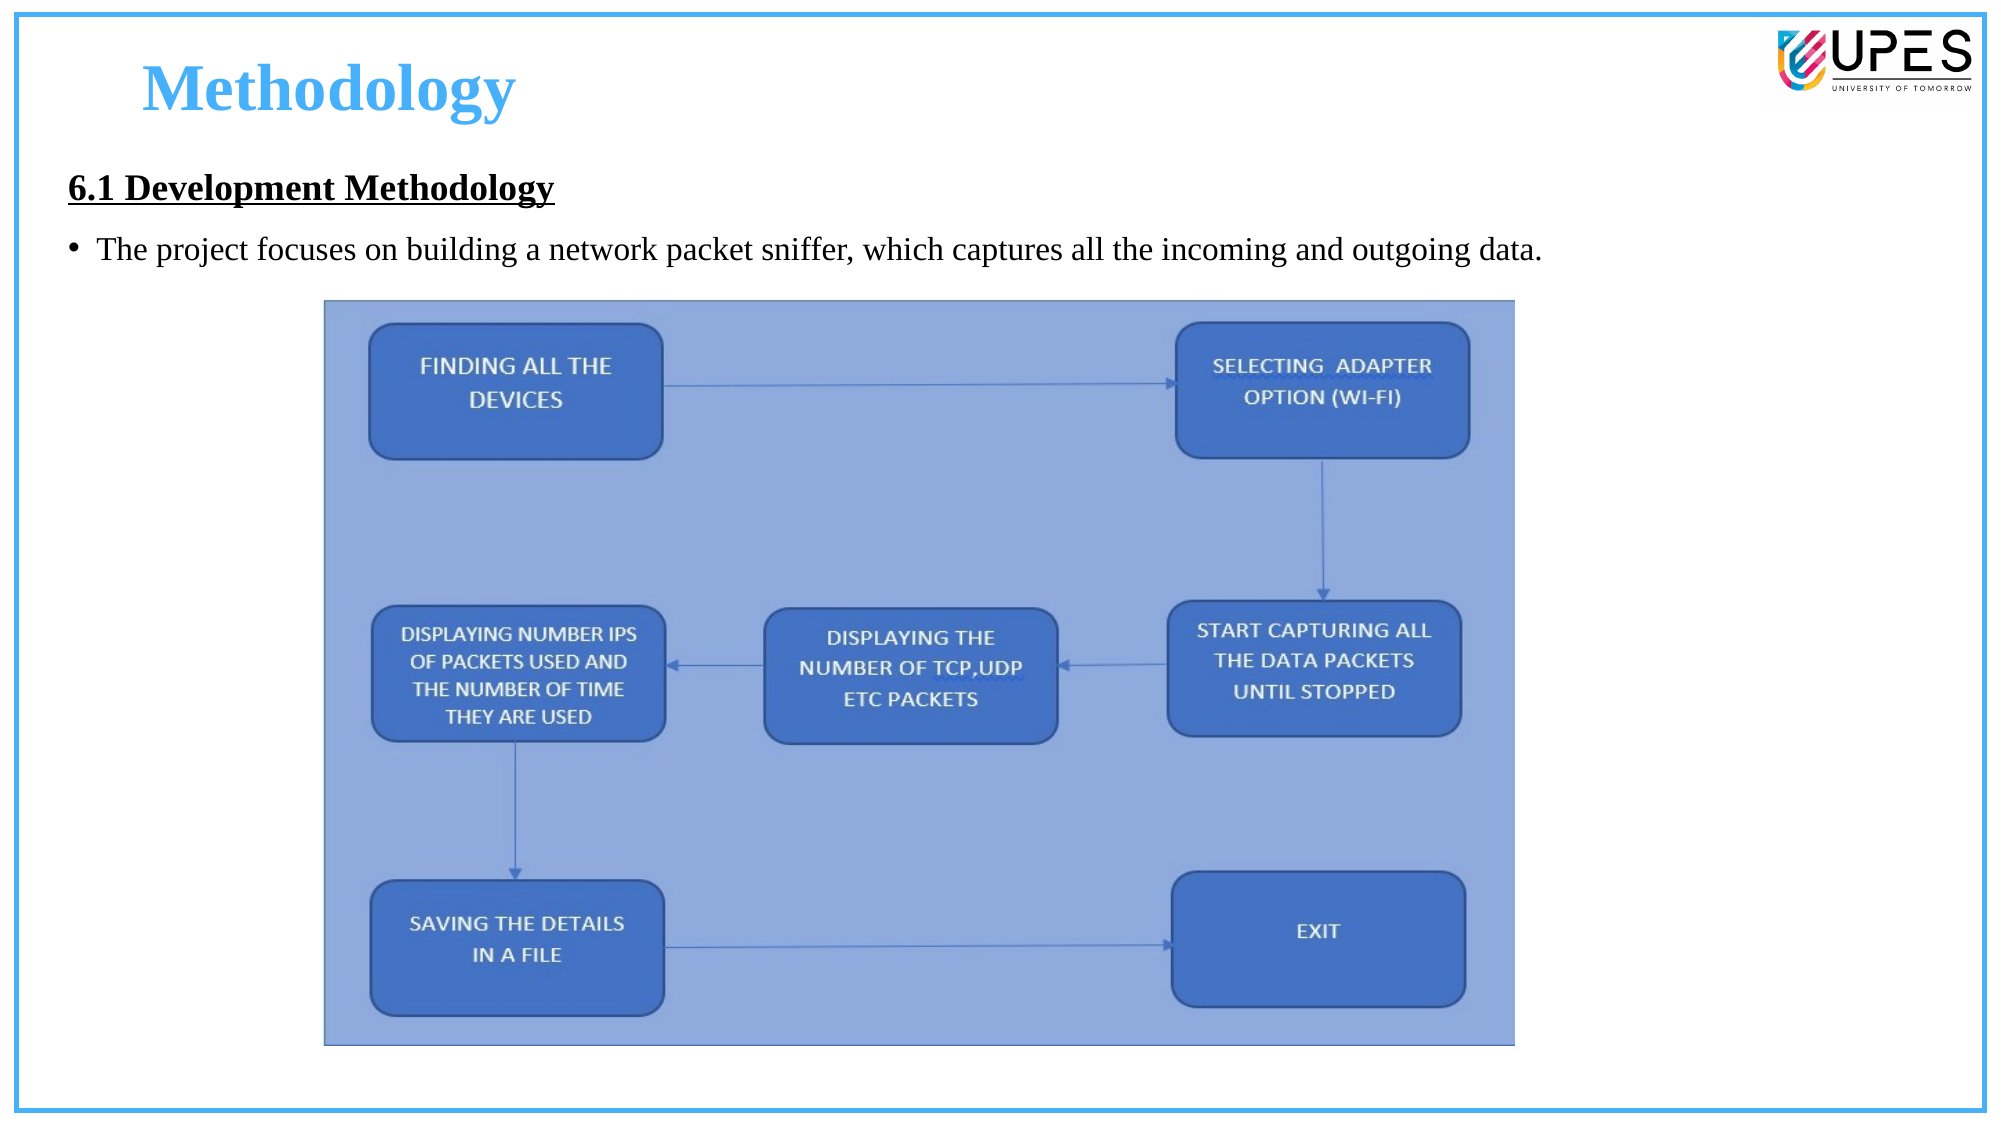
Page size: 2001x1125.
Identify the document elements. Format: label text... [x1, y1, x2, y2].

picture [320, 299, 1515, 1046]
picture [1758, 20, 1978, 110]
text_box Methodology [53, 36, 1289, 131]
text_box 6.1 Development Methodology The project focuses on building a network packet sniffer, which captures all the incoming and outgoing data. [53, 155, 1866, 510]
